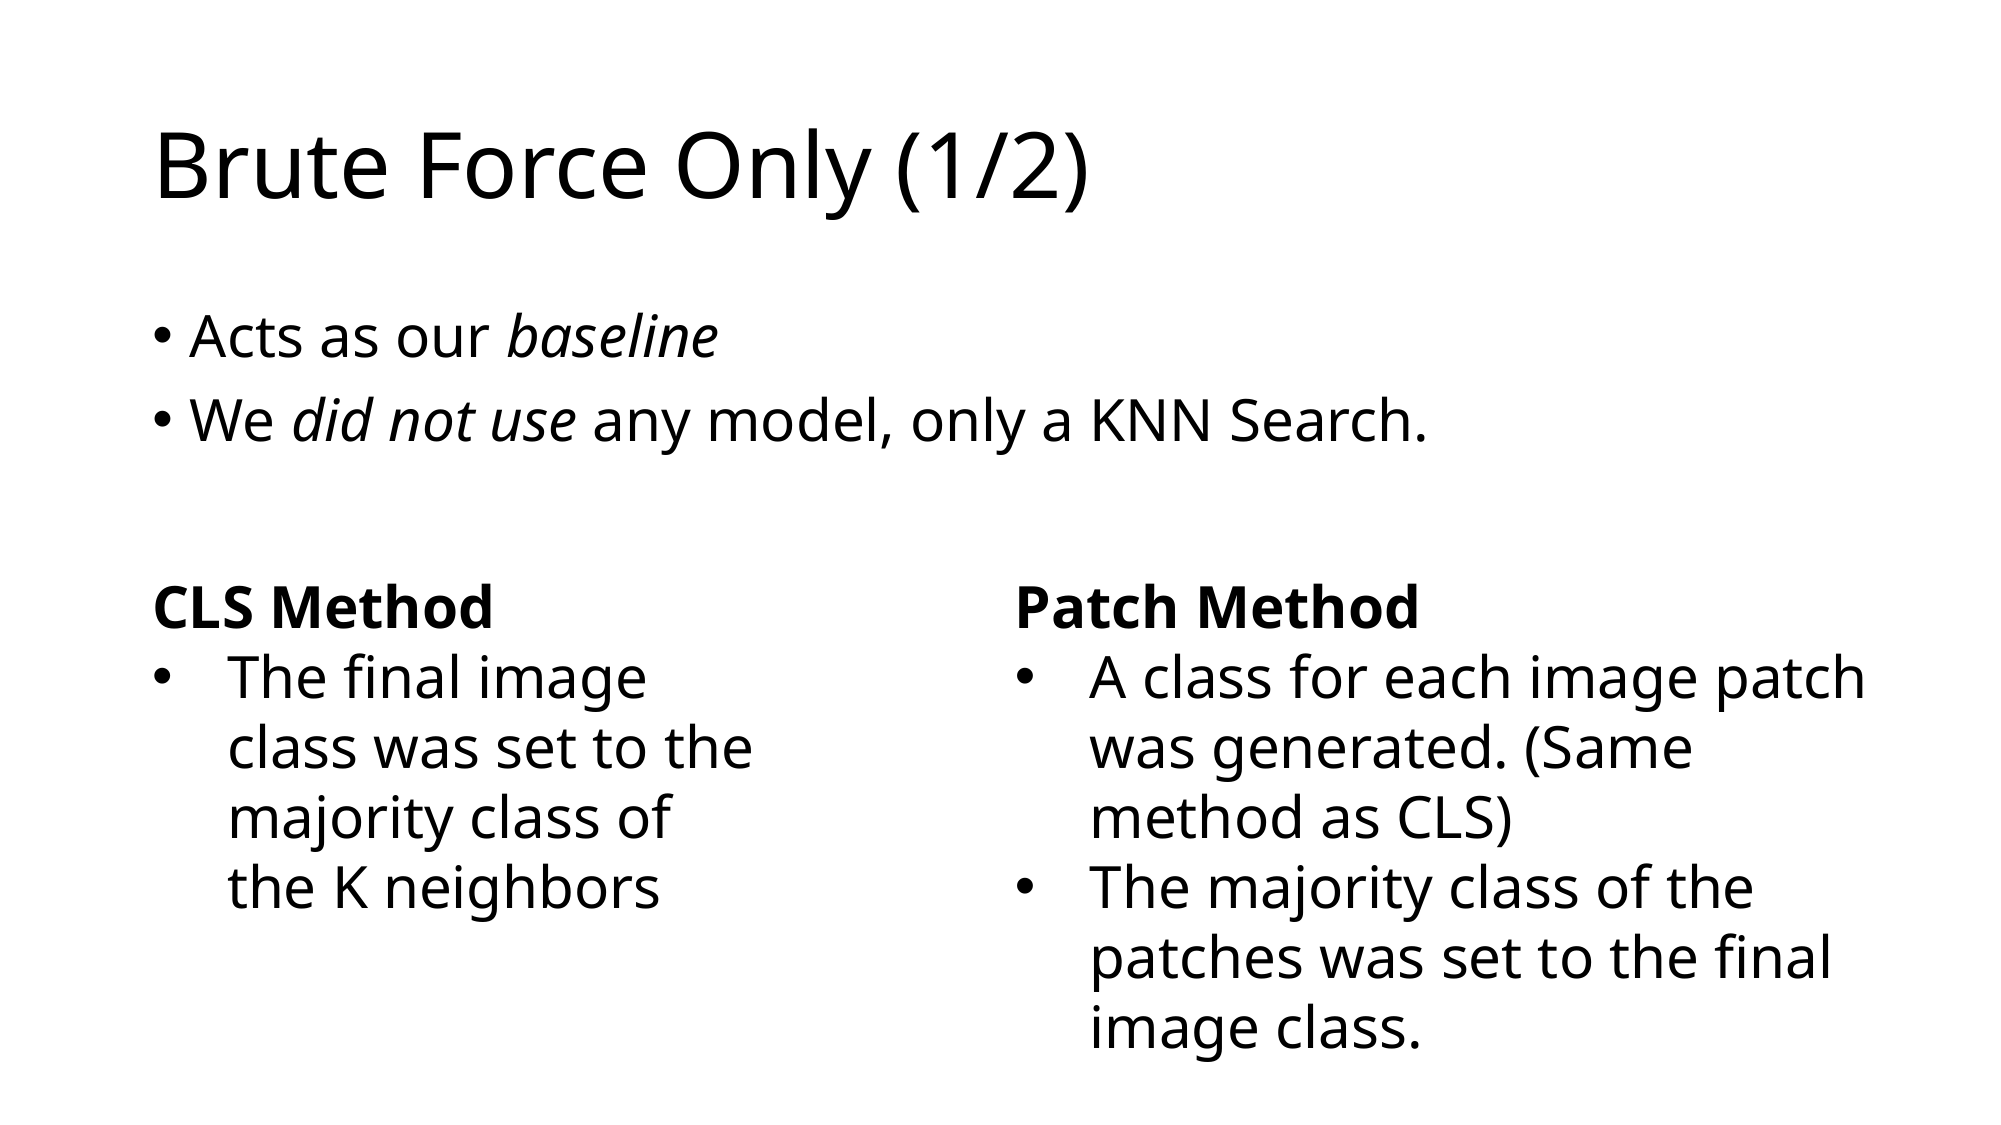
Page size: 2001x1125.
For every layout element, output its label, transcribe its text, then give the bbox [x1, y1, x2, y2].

text_box CLS Method The final image class was set to the majority class of the K neighbors [137, 562, 778, 928]
list Acts as our baseline We did not use any model, only a KNN Search. [137, 299, 1863, 474]
title Brute Force Only (1/2) [137, 59, 1863, 278]
text_box Patch Method A class for each image patch was generated. (Same method as CLS) The majority class of the patches was set to the final image class. [999, 562, 1912, 1068]
